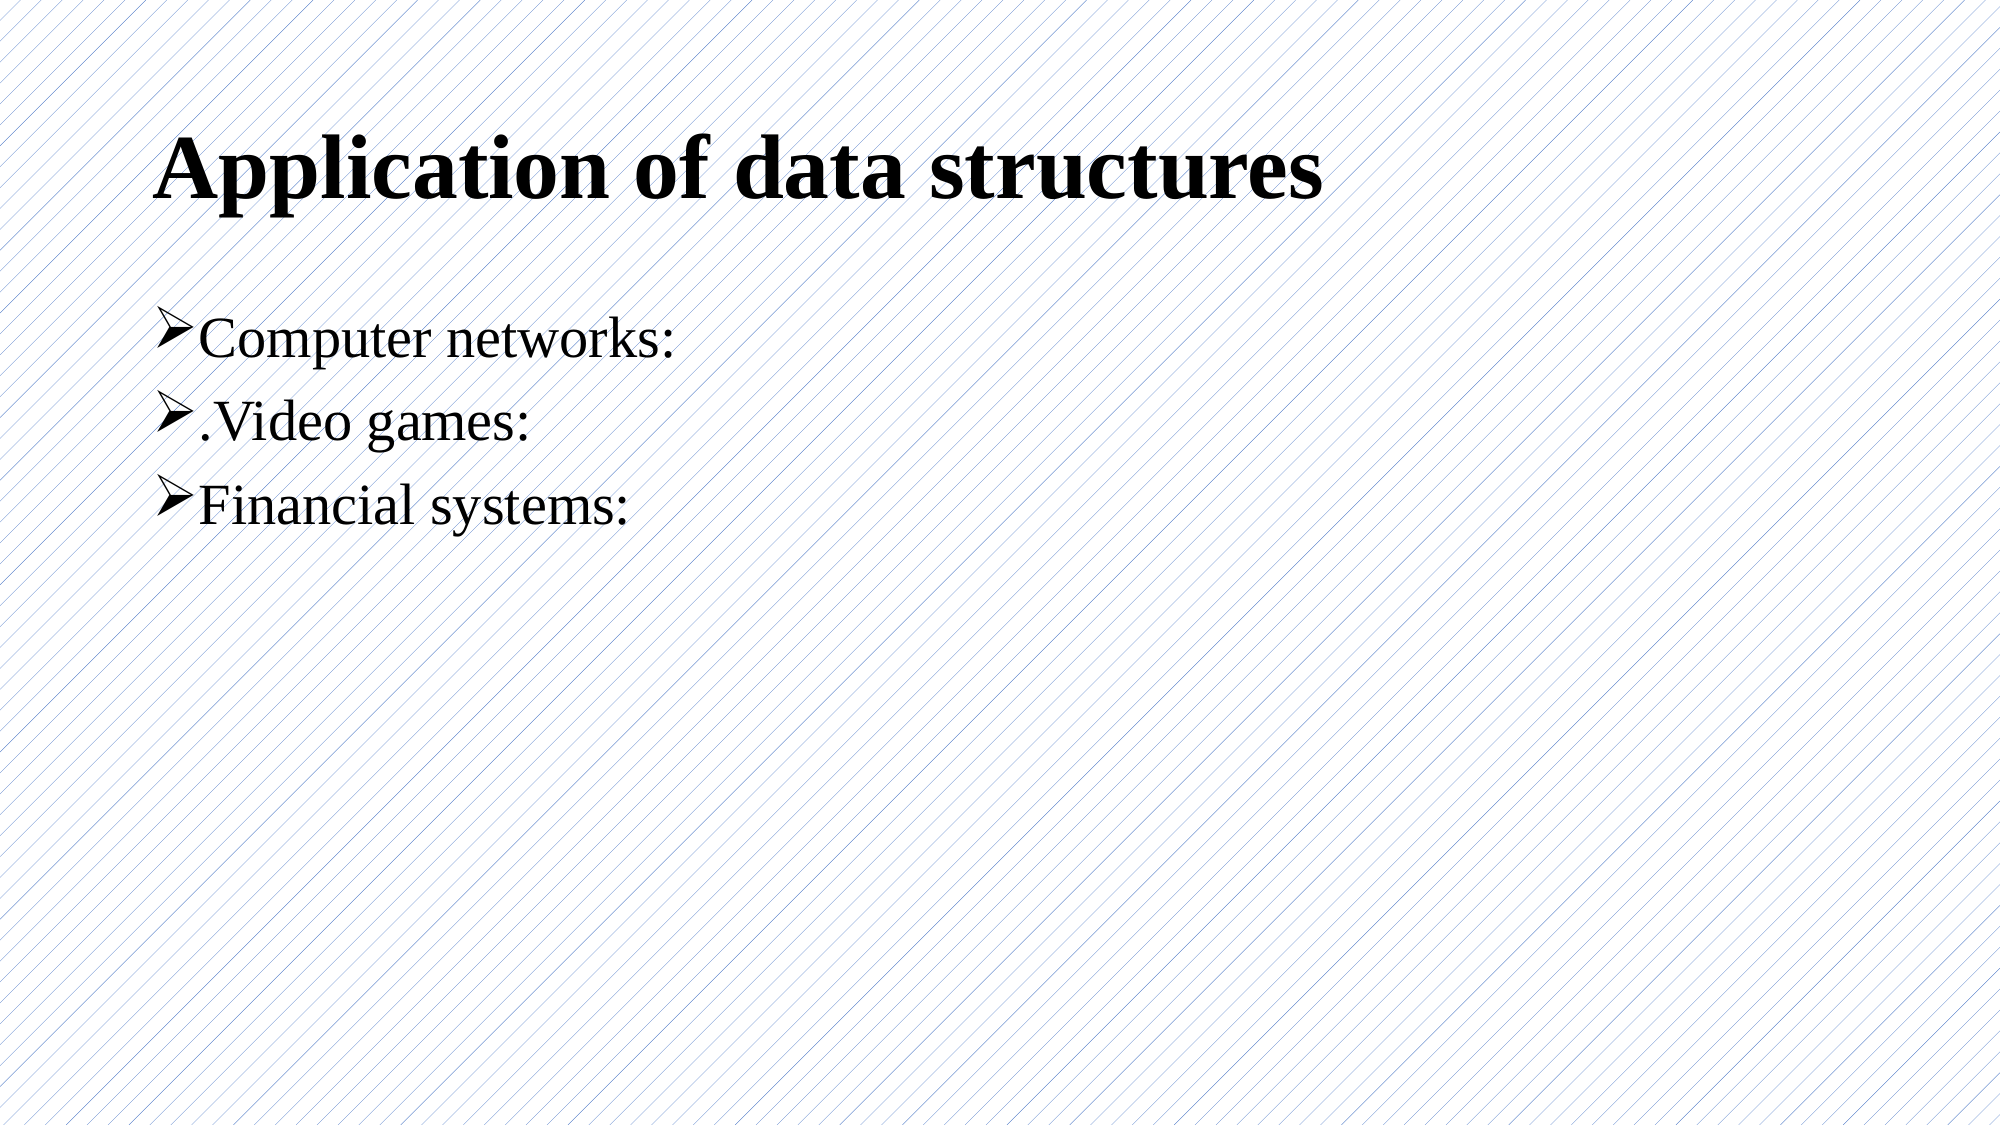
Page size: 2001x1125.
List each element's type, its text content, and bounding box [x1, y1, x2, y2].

list Computer networks: .Video games: Financial systems: [137, 299, 1863, 1014]
title Application of data structures [137, 59, 1863, 278]
